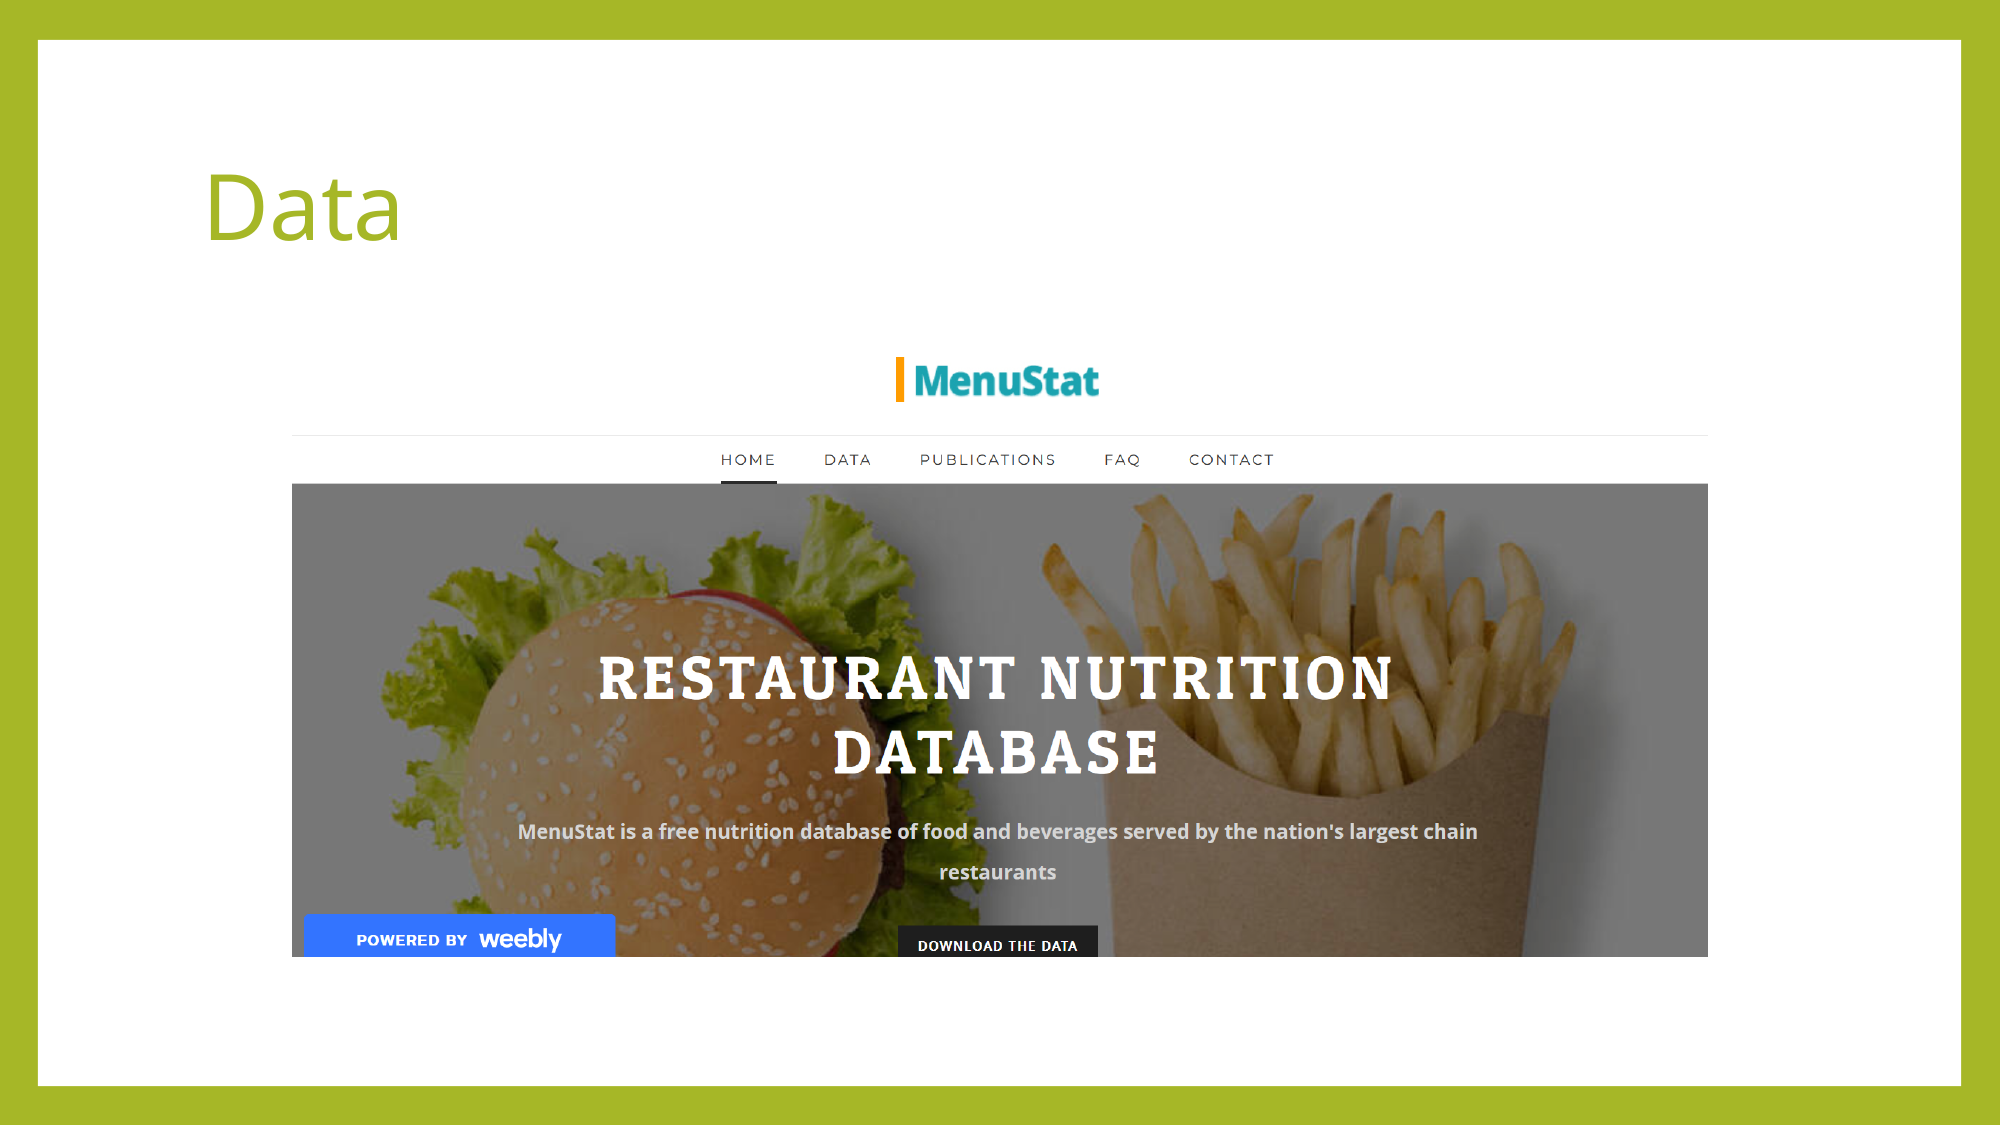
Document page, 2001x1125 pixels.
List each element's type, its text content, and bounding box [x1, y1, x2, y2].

title Data [187, 99, 1808, 323]
picture [292, 322, 1708, 957]
